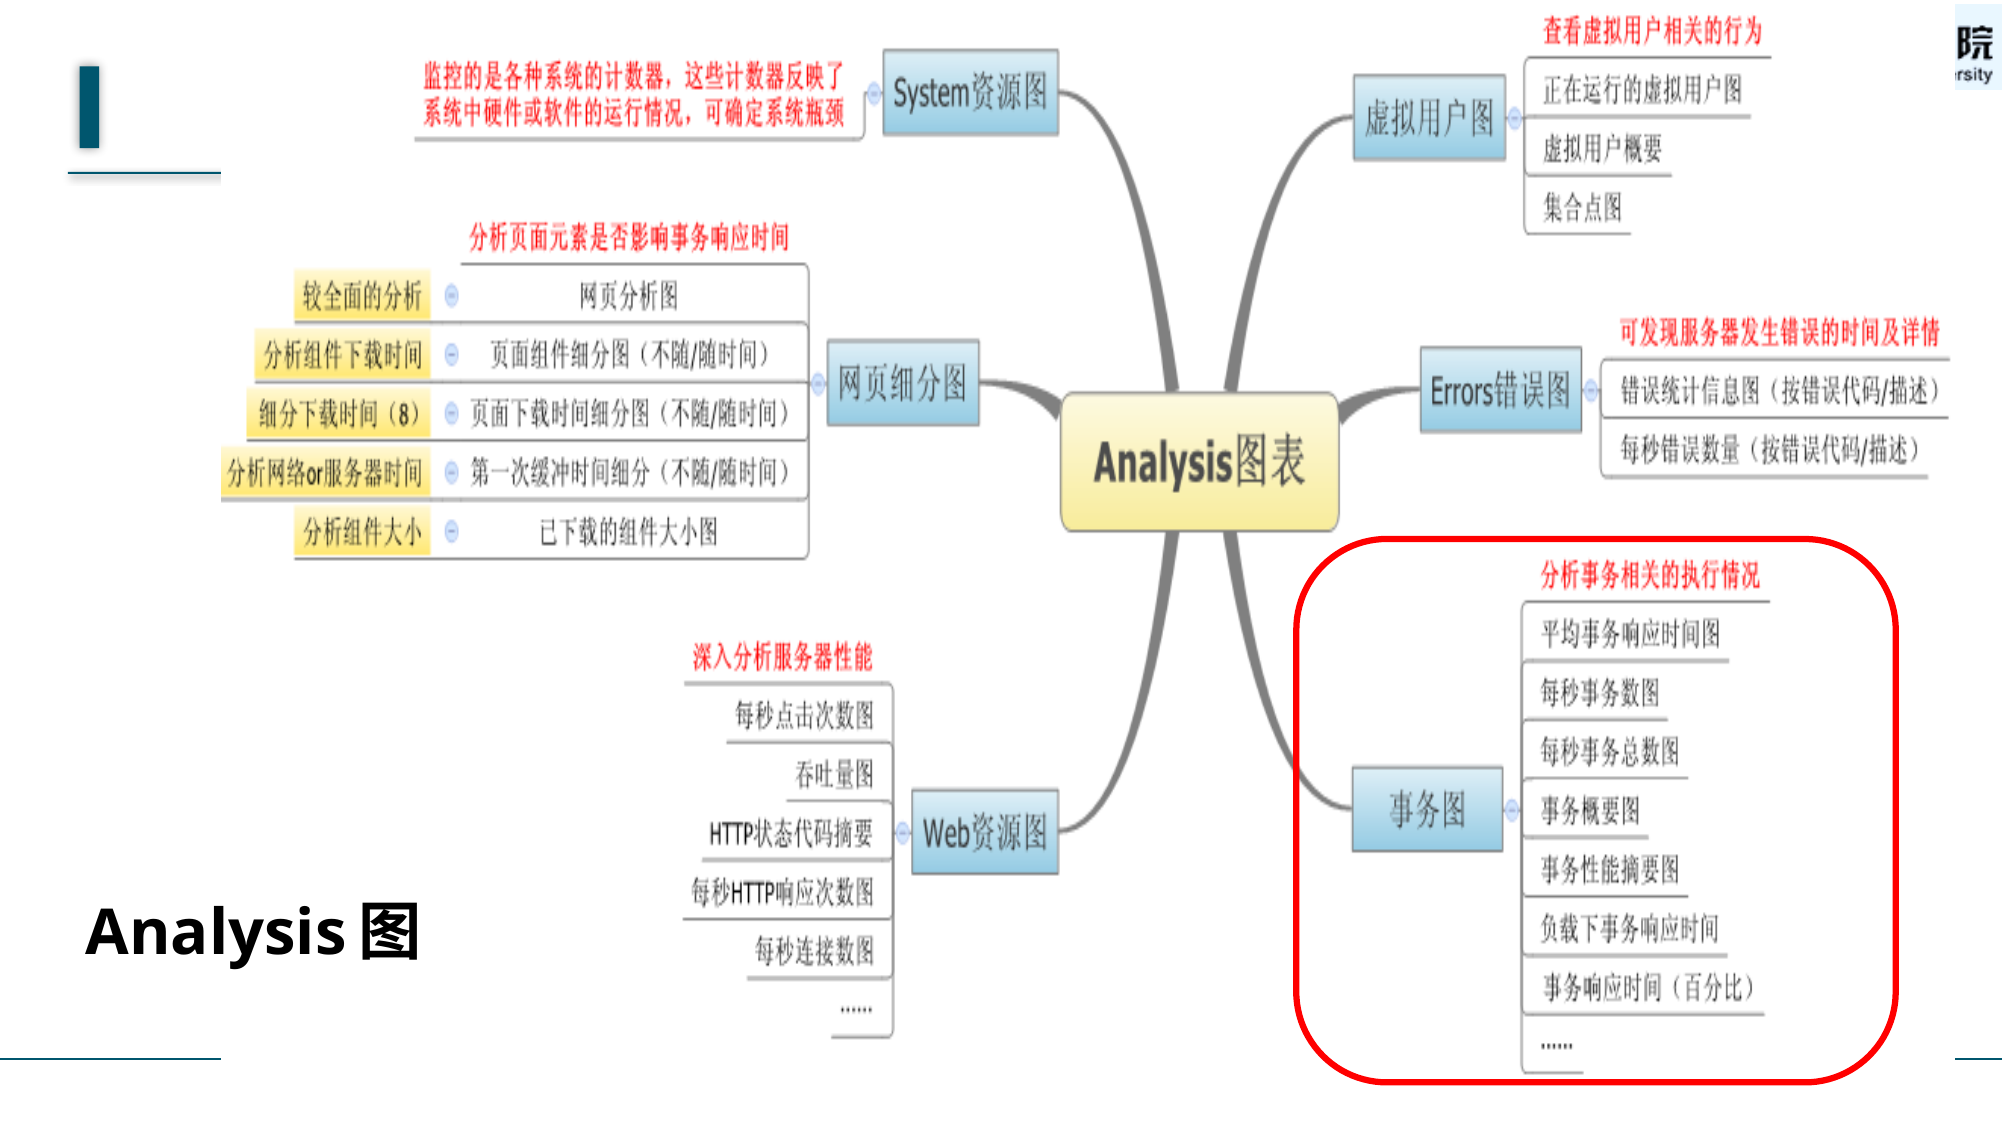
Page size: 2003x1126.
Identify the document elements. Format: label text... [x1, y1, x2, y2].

title Analysis图 [67, 881, 214, 977]
picture [220, 0, 2002, 1095]
